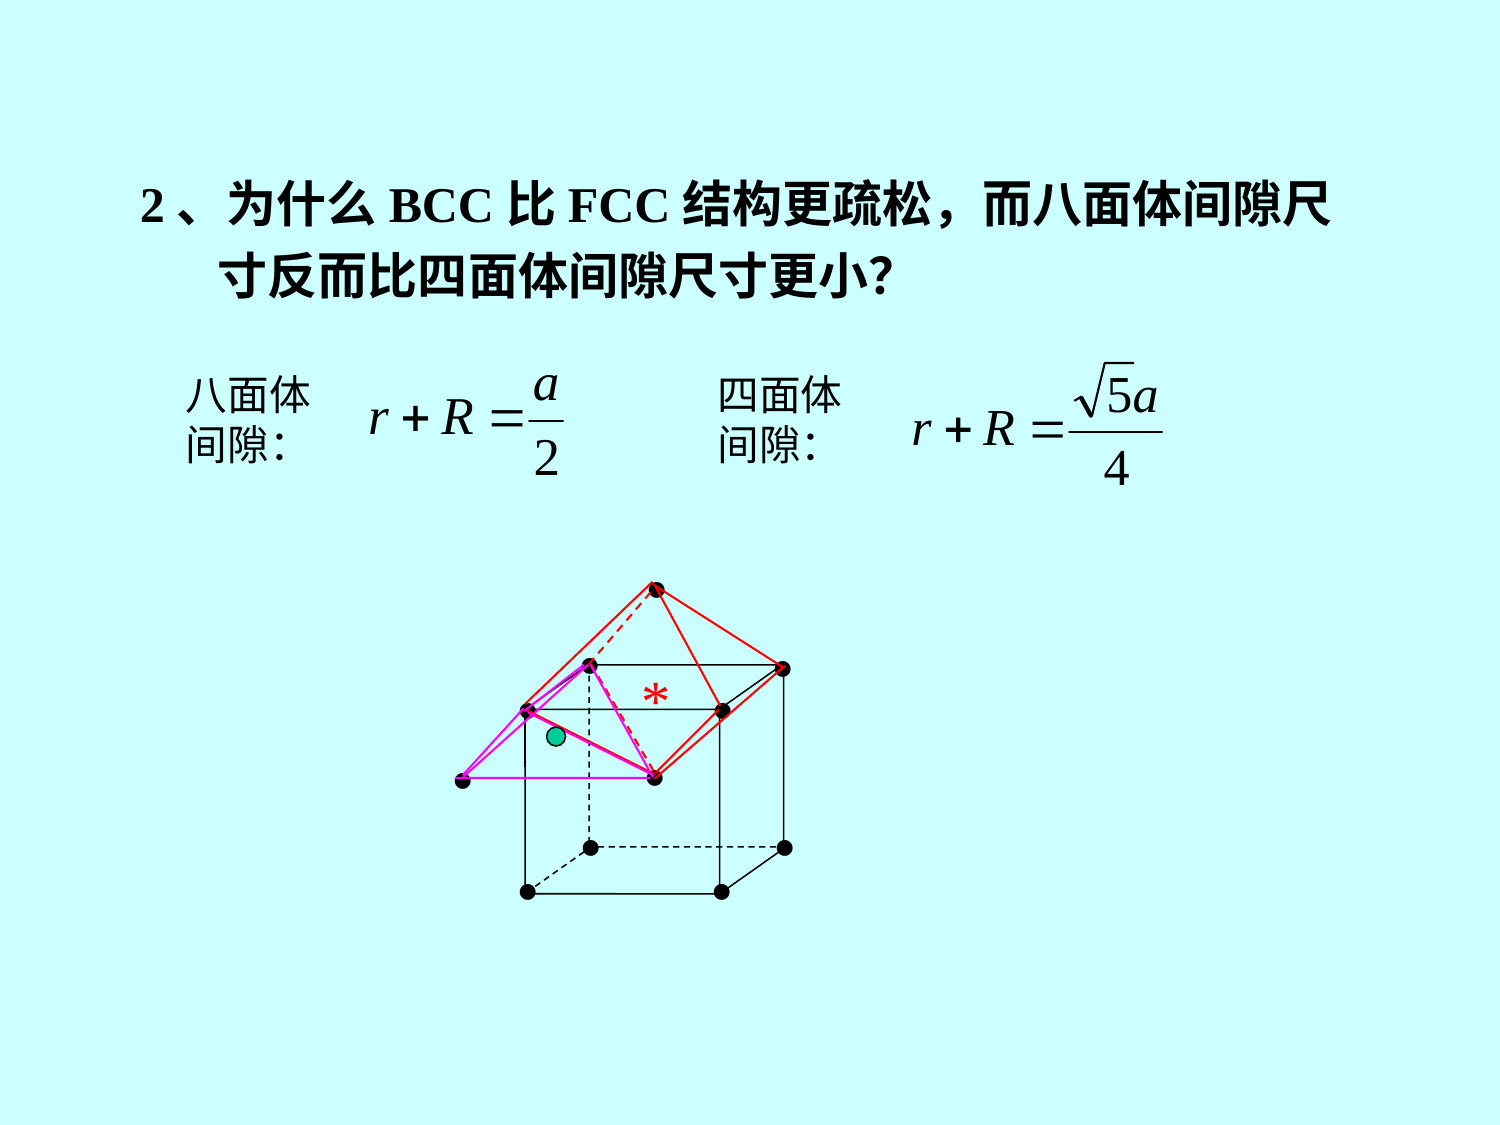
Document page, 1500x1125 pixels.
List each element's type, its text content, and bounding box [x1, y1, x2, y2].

text_box 2、为什么BCC比FCC结构更疏松，而八面体间隙尺寸反而比四面体间隙尺寸更小？ [125, 153, 1350, 313]
text_box 八面体间隙： [171, 361, 337, 477]
text_box 四面体间隙： [702, 361, 869, 477]
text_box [436, 538, 813, 937]
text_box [359, 349, 573, 488]
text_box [903, 349, 1173, 498]
